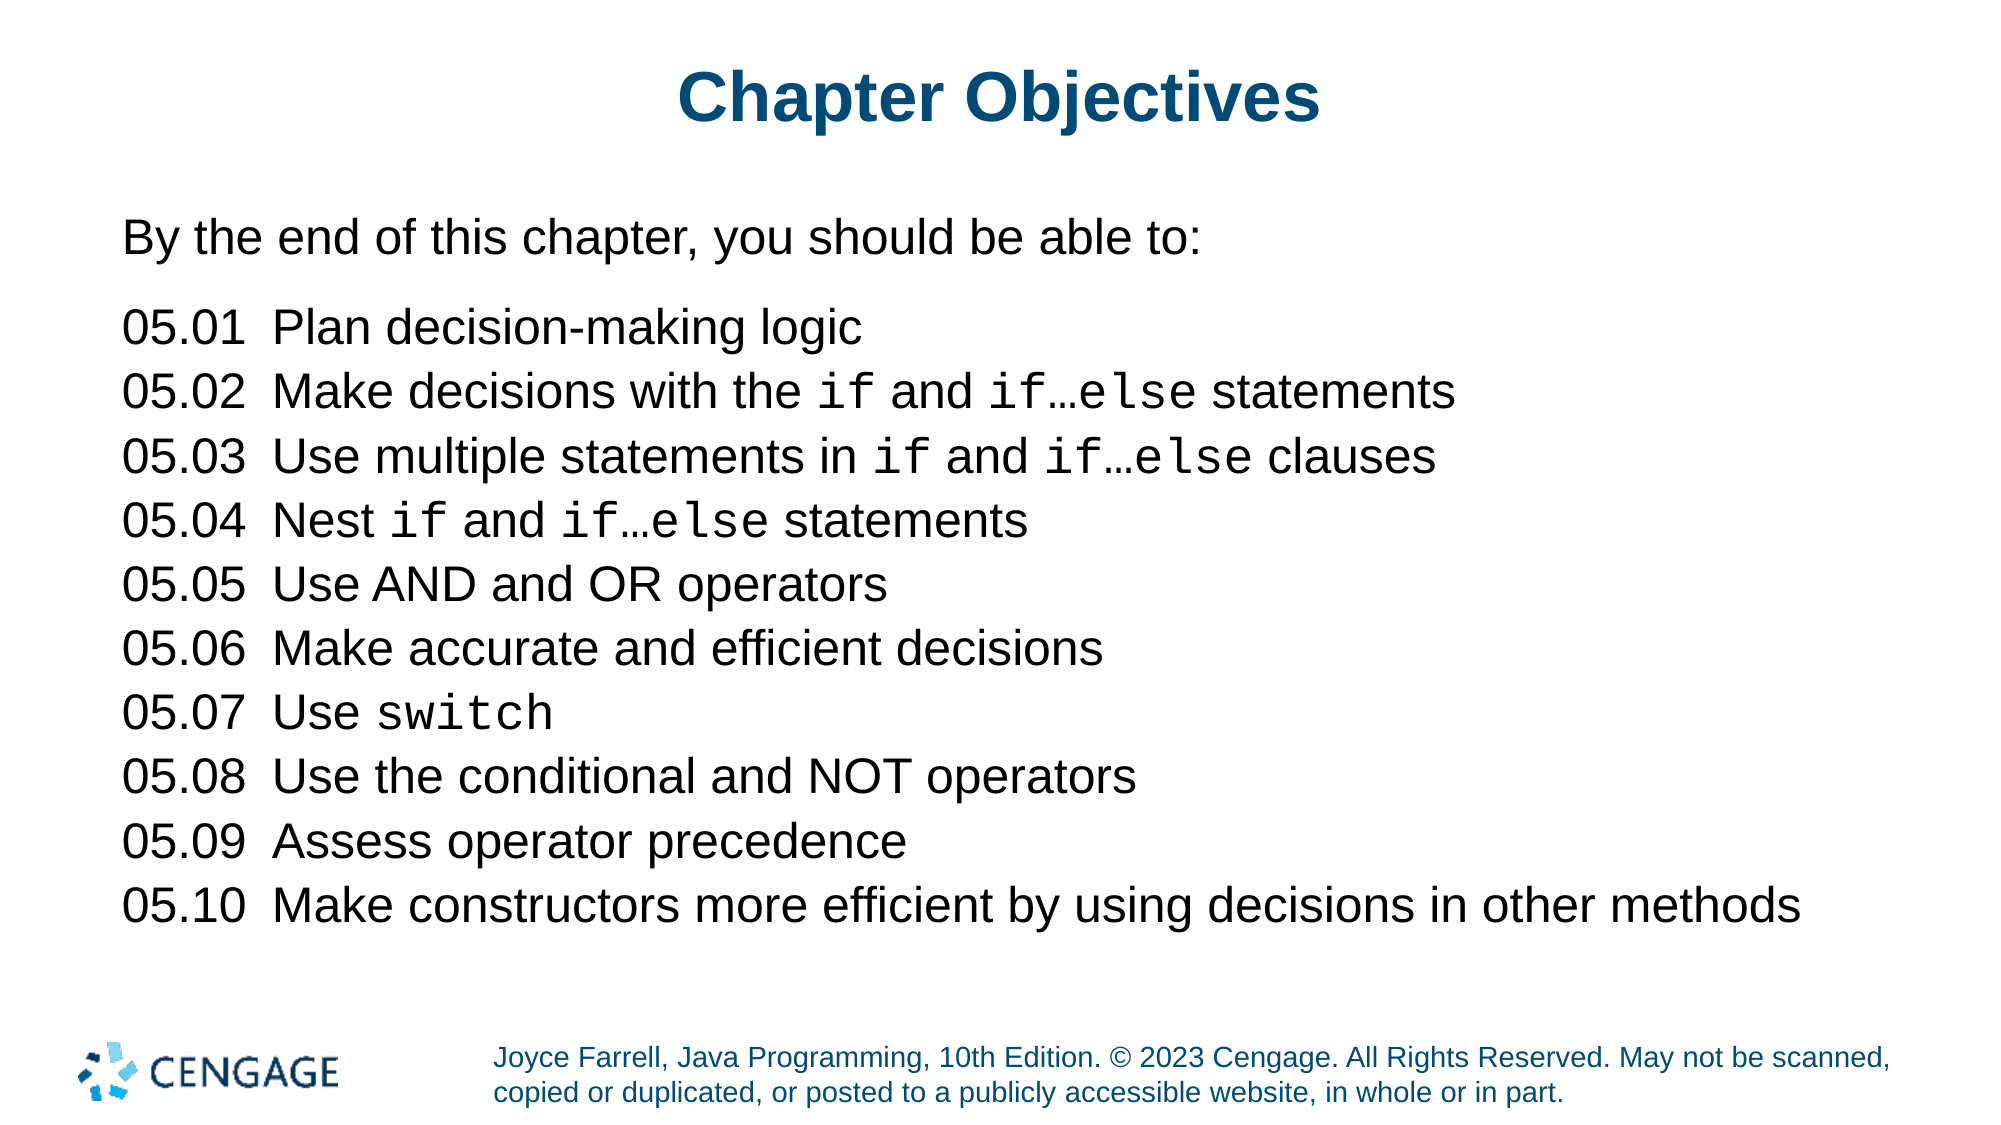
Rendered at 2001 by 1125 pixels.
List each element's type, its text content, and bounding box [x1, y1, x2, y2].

picture [78, 1042, 338, 1101]
title Chapter Objectives [137, 59, 1863, 171]
list By the end of this chapter, you should be able to: 05.01 Plan decision-making logic 05.02 Make decisions with the if and if…else statements 05.03 Use multiple statements in if and if…else clauses 05.04 Nest if and if…else statements 05.05 Use AND and OR operators 05.06 Make accurate and efficient decisions 05.07 Use switch 05.08 Use the conditional and NOT operators 05.09 Assess operator precedence 05.10 Make constructors more efficient by using decisions in other methods [121, 211, 1880, 824]
